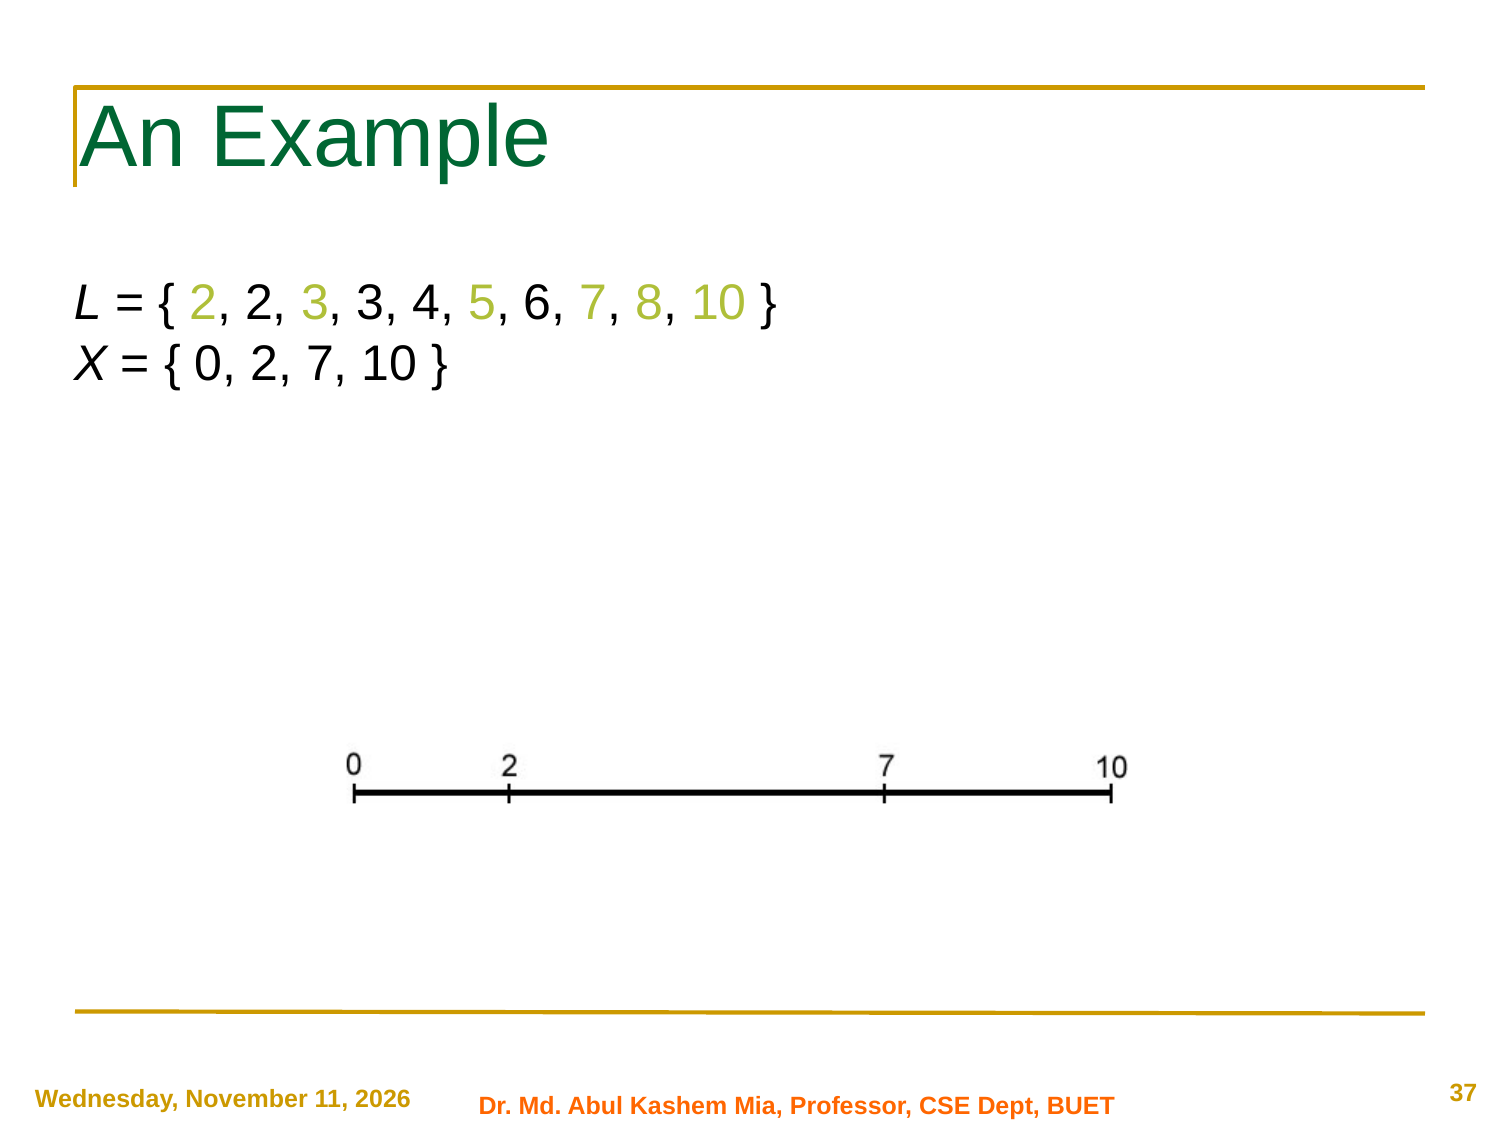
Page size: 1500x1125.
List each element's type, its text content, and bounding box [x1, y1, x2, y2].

text_box L = { 2, 2, 3, 3, 4, 5, 6, 7, 8, 10 } X = { 0, 2, 7, 10 } [73, 269, 778, 572]
title An Example [60, 71, 1441, 530]
picture [299, 707, 1188, 888]
